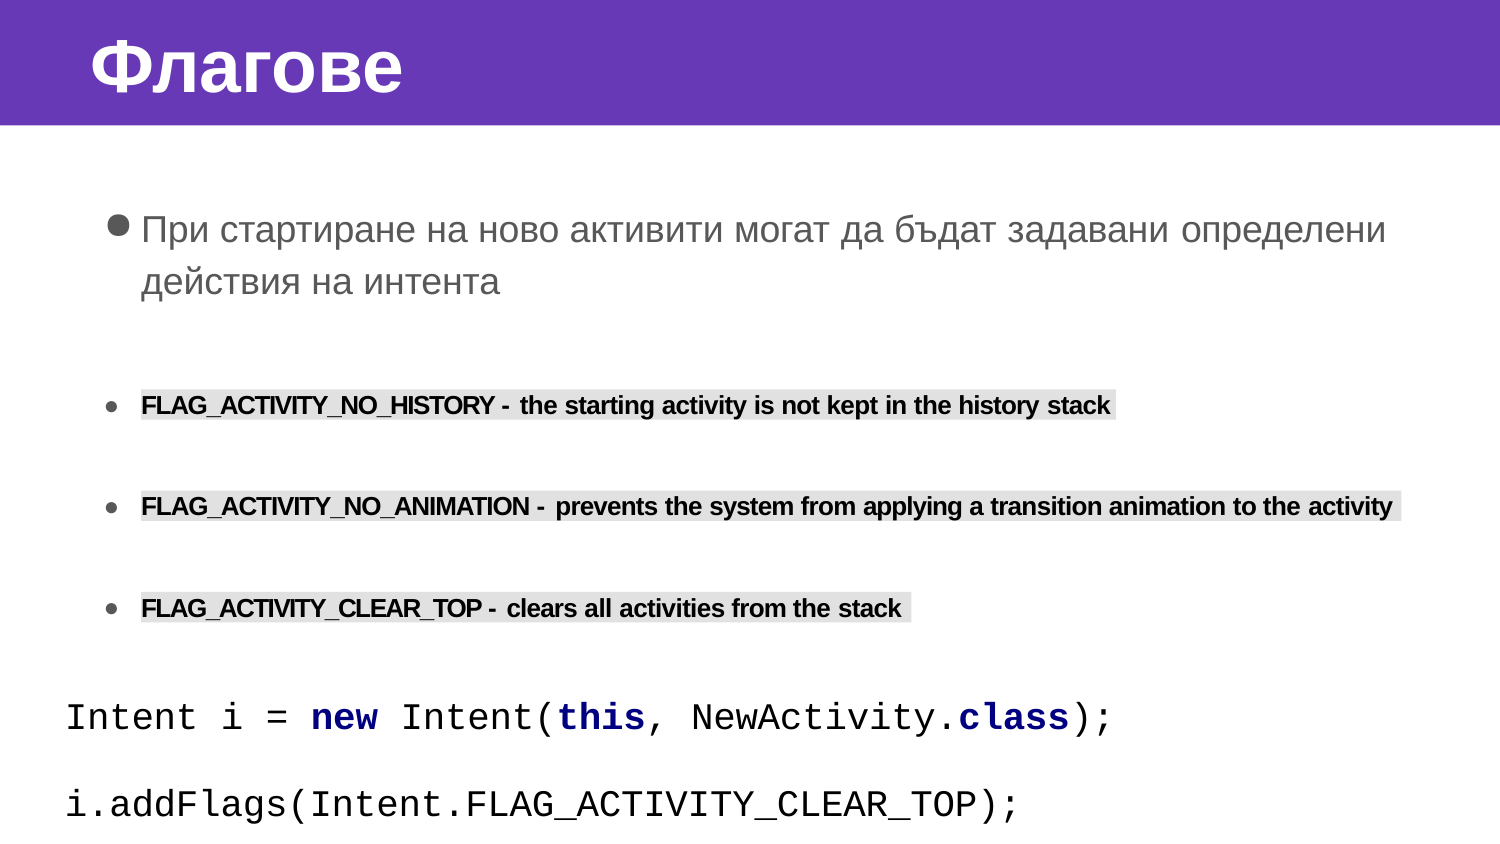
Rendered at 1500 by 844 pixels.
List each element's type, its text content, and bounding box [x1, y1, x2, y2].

text_box FLAG_ACTIVITY_NO_HISTORY - the starting activity is not kept in the history stack [141, 389, 1116, 420]
text_box Intent i = new Intent(this, NewActivity.class); i.addFlags(Intent.FLAG_ACTIVITY_CLEAR_TOP); [62, 690, 1120, 825]
text_box FLAG_ACTIVITY_NO_ANIMATION - prevents the system from applying a transition animation to the activity [141, 490, 1402, 521]
text_box ● [101, 386, 122, 420]
text_box ● [101, 588, 122, 623]
text_box ● [101, 487, 122, 521]
title Флагове [87, 15, 411, 159]
text_box FLAG_ACTIVITY_CLEAR_TOP - clears all activities from the stack [141, 591, 912, 623]
text_box При стартиране на ново активити могат да бъдат задавани определени действия на интента [101, 196, 1402, 303]
text_box [0, 0, 1500, 126]
